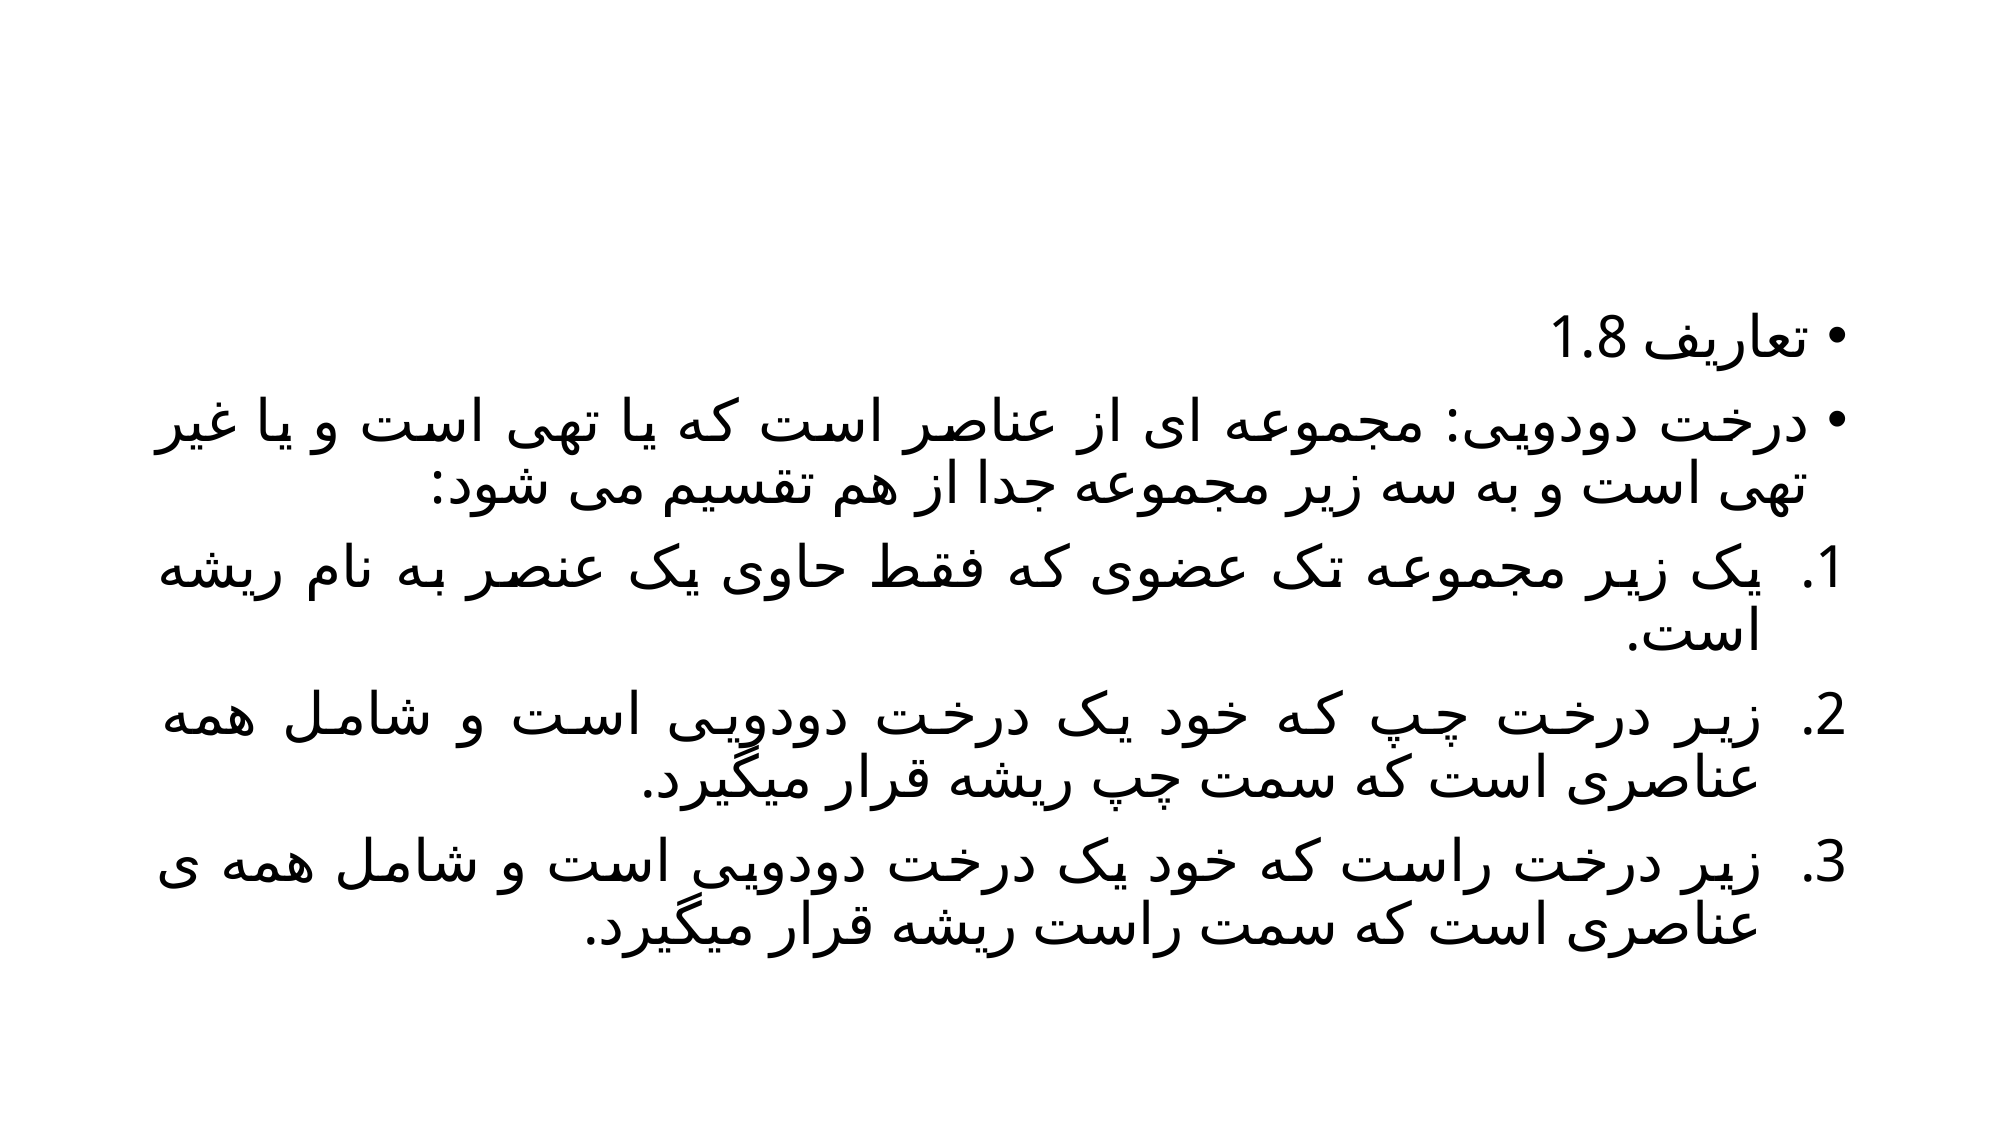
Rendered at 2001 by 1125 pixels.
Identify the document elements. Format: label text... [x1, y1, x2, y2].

list تعاریف 1.8 درخت دودویی: مجموعه ای از عناصر است که یا تهی است و یا غیر تهی است و به سه زیر مجموعه جدا از هم تقسیم می شود: یک زیر مجموعه تک عضوی که فقط حاوی یک عنصر به نام ریشه است. زیر درخت چپ که خود یک درخت دودویی است و شامل همه عناصری است که سمت چپ ریشه قرار میگیرد. زیر درخت راست که خود یک درخت دودویی است و شامل همه ی عناصری است که سمت راست ریشه قرار میگیرد. [137, 299, 1863, 1014]
